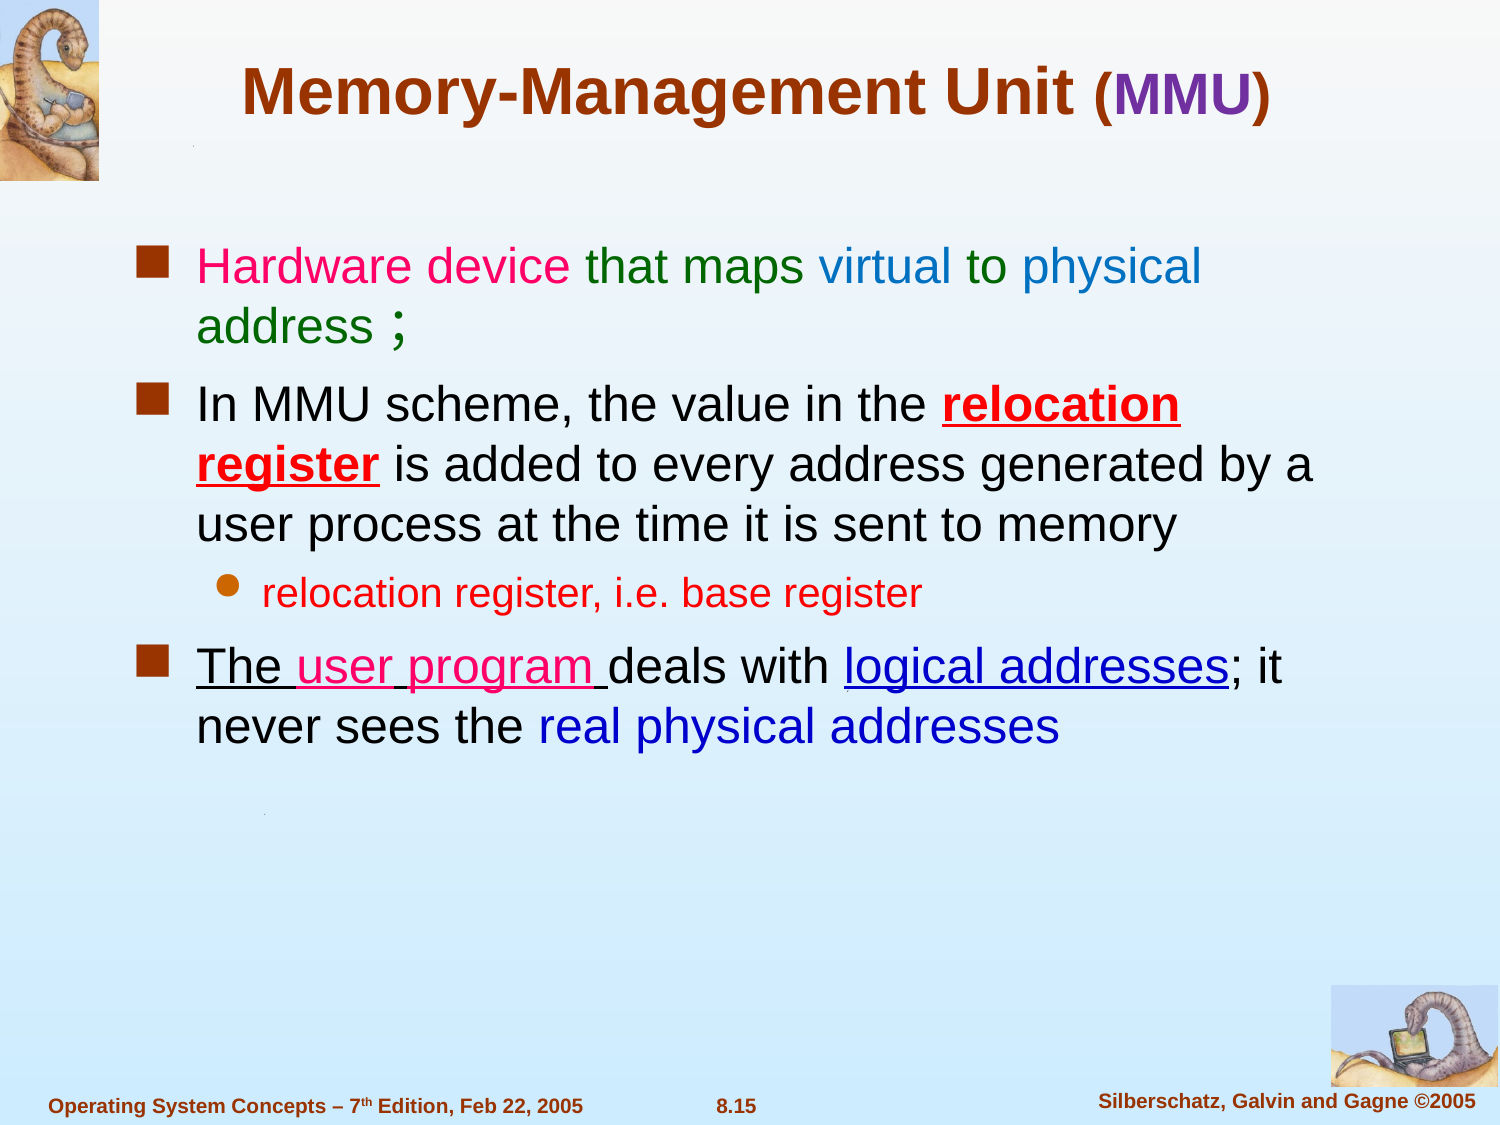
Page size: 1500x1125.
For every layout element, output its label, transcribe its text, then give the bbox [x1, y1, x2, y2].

picture [1331, 985, 1498, 1087]
picture [0, 0, 99, 181]
title Memory-Management Unit (MMU) [94, 35, 1420, 136]
list Hardware device that maps virtual to physical address； In MMU scheme, the value in the relocation register is added to every address generated by a user process at the time it is sent to memory relocation register, i.e. base register The user program deals with logical addresses; it never sees the real physical addresses [125, 226, 1331, 962]
